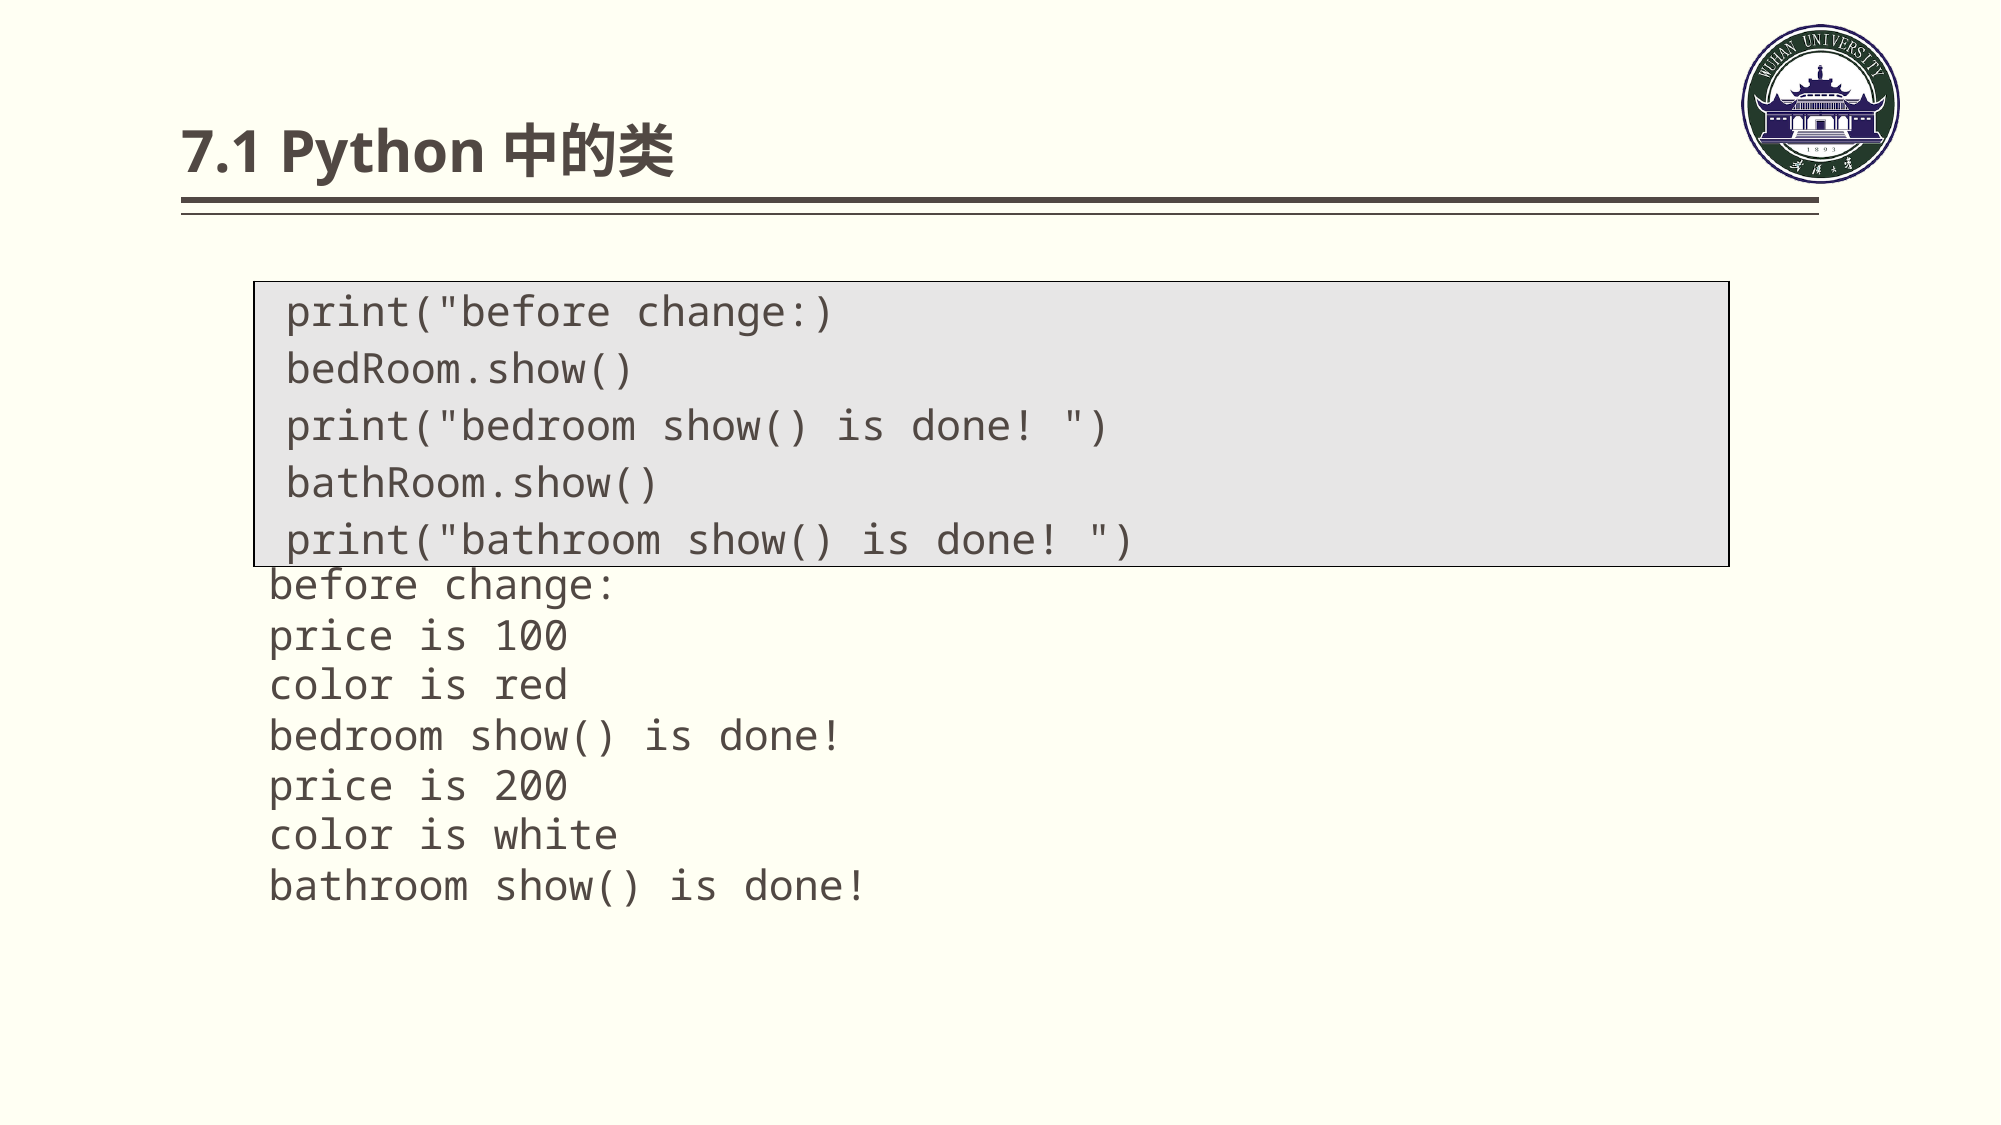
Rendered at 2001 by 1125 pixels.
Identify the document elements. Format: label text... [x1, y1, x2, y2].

title 7.1 Python中的类 [181, 12, 1819, 193]
text_box before change: price is 100 color is red bedroom show() is done! price is 200 color is white bathroom show() is done! [253, 550, 1254, 916]
picture [1819, 24, 1900, 184]
table_header print("before change:) bedRoom.show() print("bedroom show() is done! ") bathRoom.show() print("bathroom show() is done! ") [255, 282, 1728, 566]
